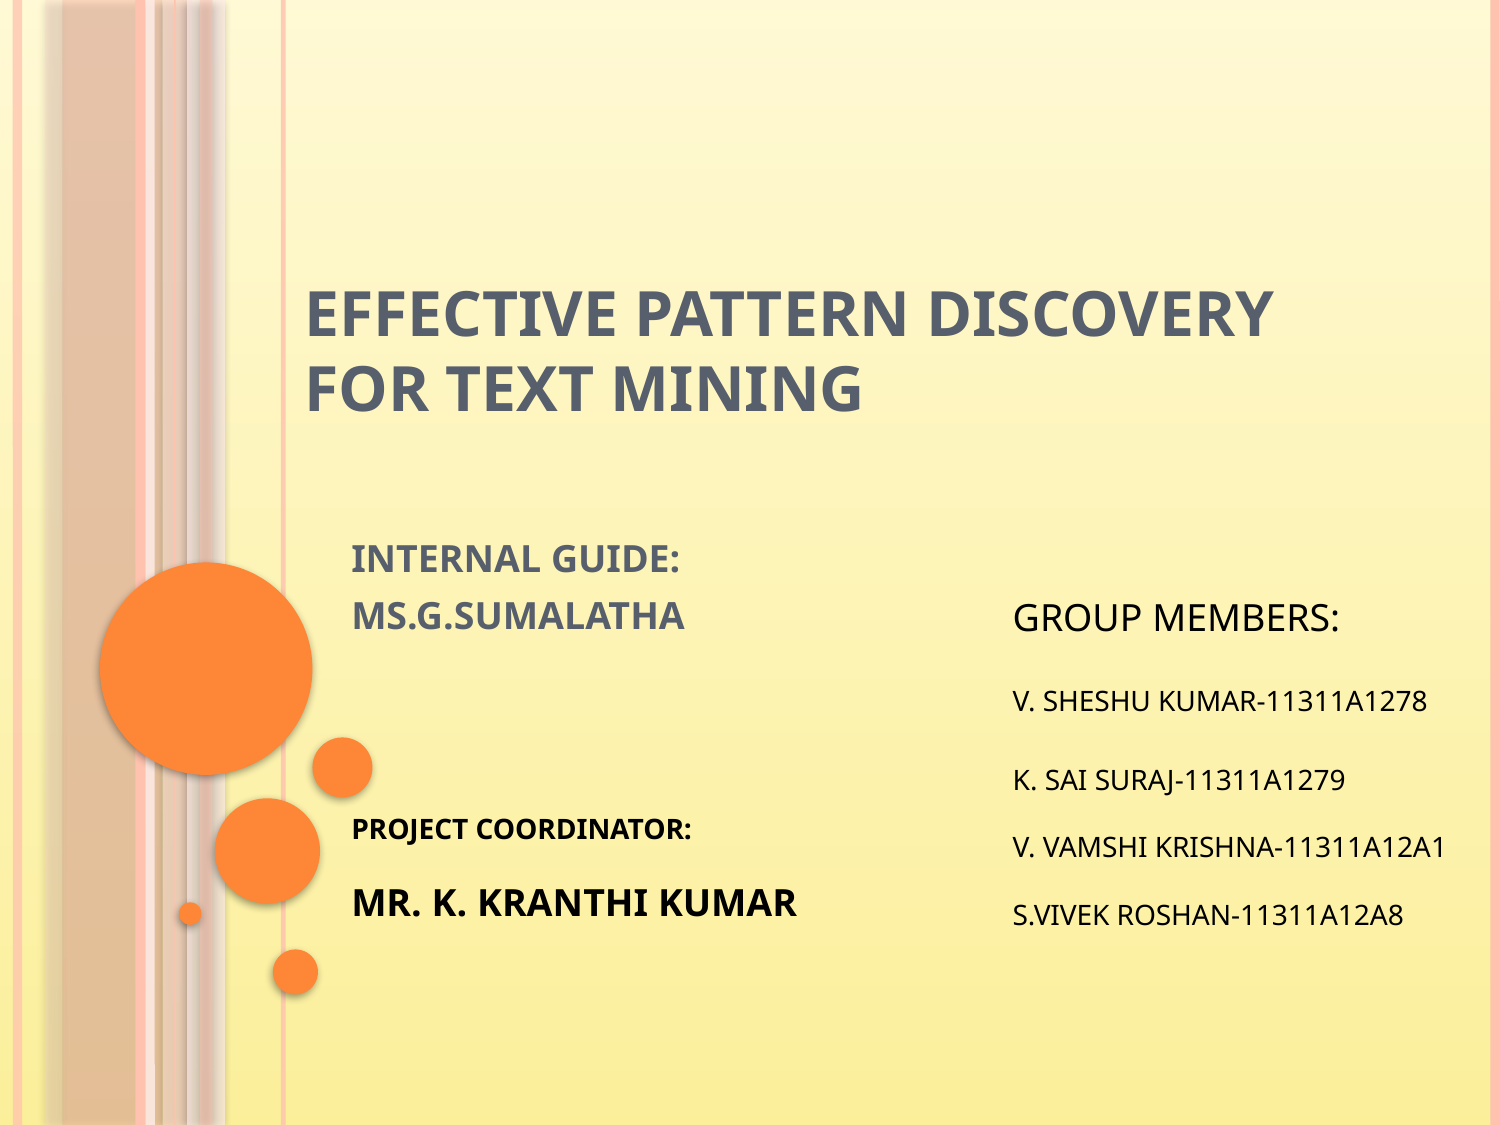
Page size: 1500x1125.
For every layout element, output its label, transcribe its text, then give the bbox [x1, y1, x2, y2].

text_box GROUP MEMBERS: V. SHESHU KUMAR-11311A1278 K. SAI SURAJ-11311A1279 V. VAMSHI KRISHNA-11311A12A1 S.VIVEK ROSHAN-11311A12A8 [997, 586, 1500, 972]
text_box PROJECT COORDINATOR: MR. K. KRANTHI KUMAR [336, 803, 997, 932]
title Effective Pattern Discovery for Text Mining [289, 137, 1415, 431]
subtitle INTERNAL GUIDE: MS.G.SUMALATHA [336, 527, 750, 732]
